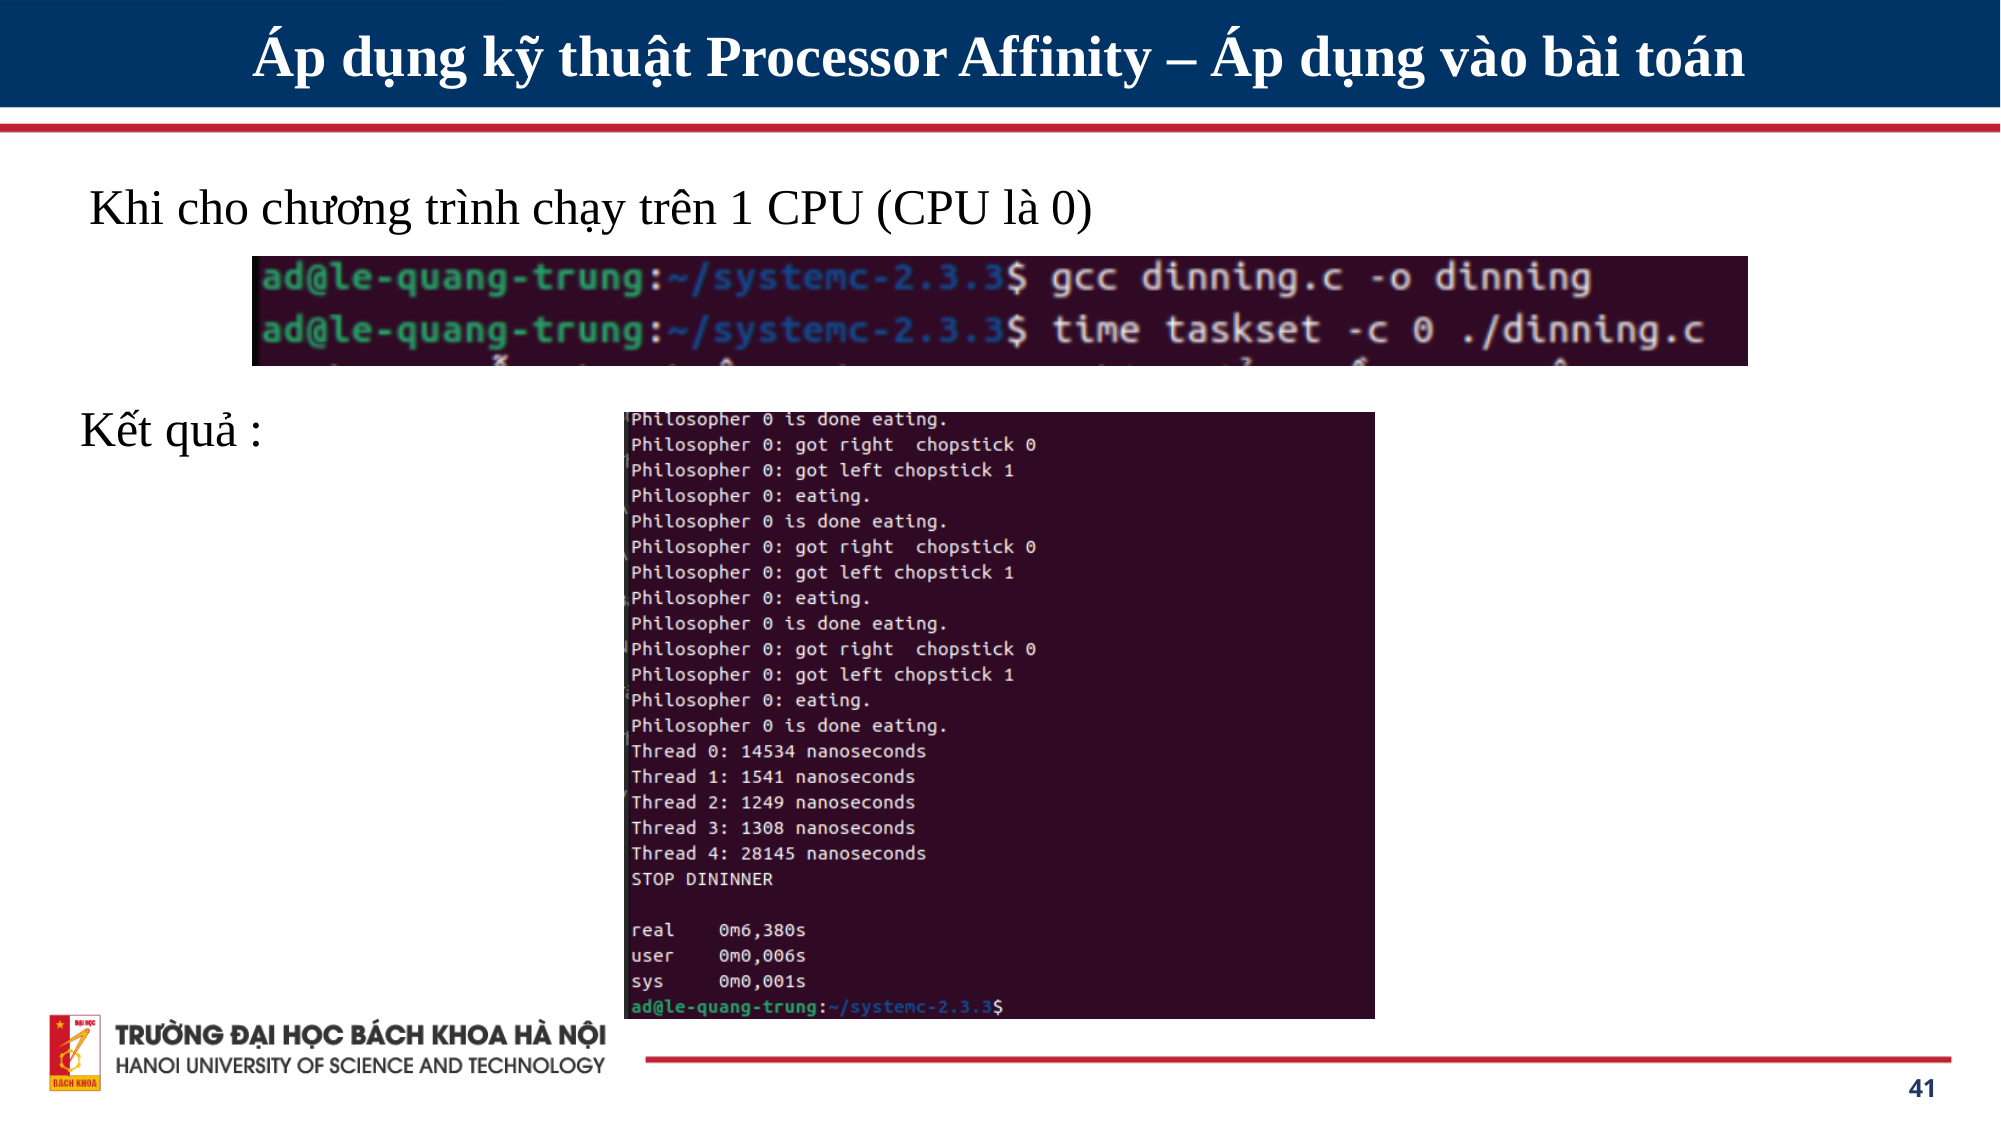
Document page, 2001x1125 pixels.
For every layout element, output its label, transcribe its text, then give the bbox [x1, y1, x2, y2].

slide_number 41 [1502, 1065, 1953, 1125]
title Áp dụng kỹ thuật Processor Affinity – Áp dụng vào bài toán [55, 18, 1945, 90]
text_box Kết quả : [65, 388, 945, 464]
picture [0, 0, 2001, 1125]
text_box Khi cho chương trình chạy trên 1 CPU (CPU là 0) [0, 163, 1889, 243]
